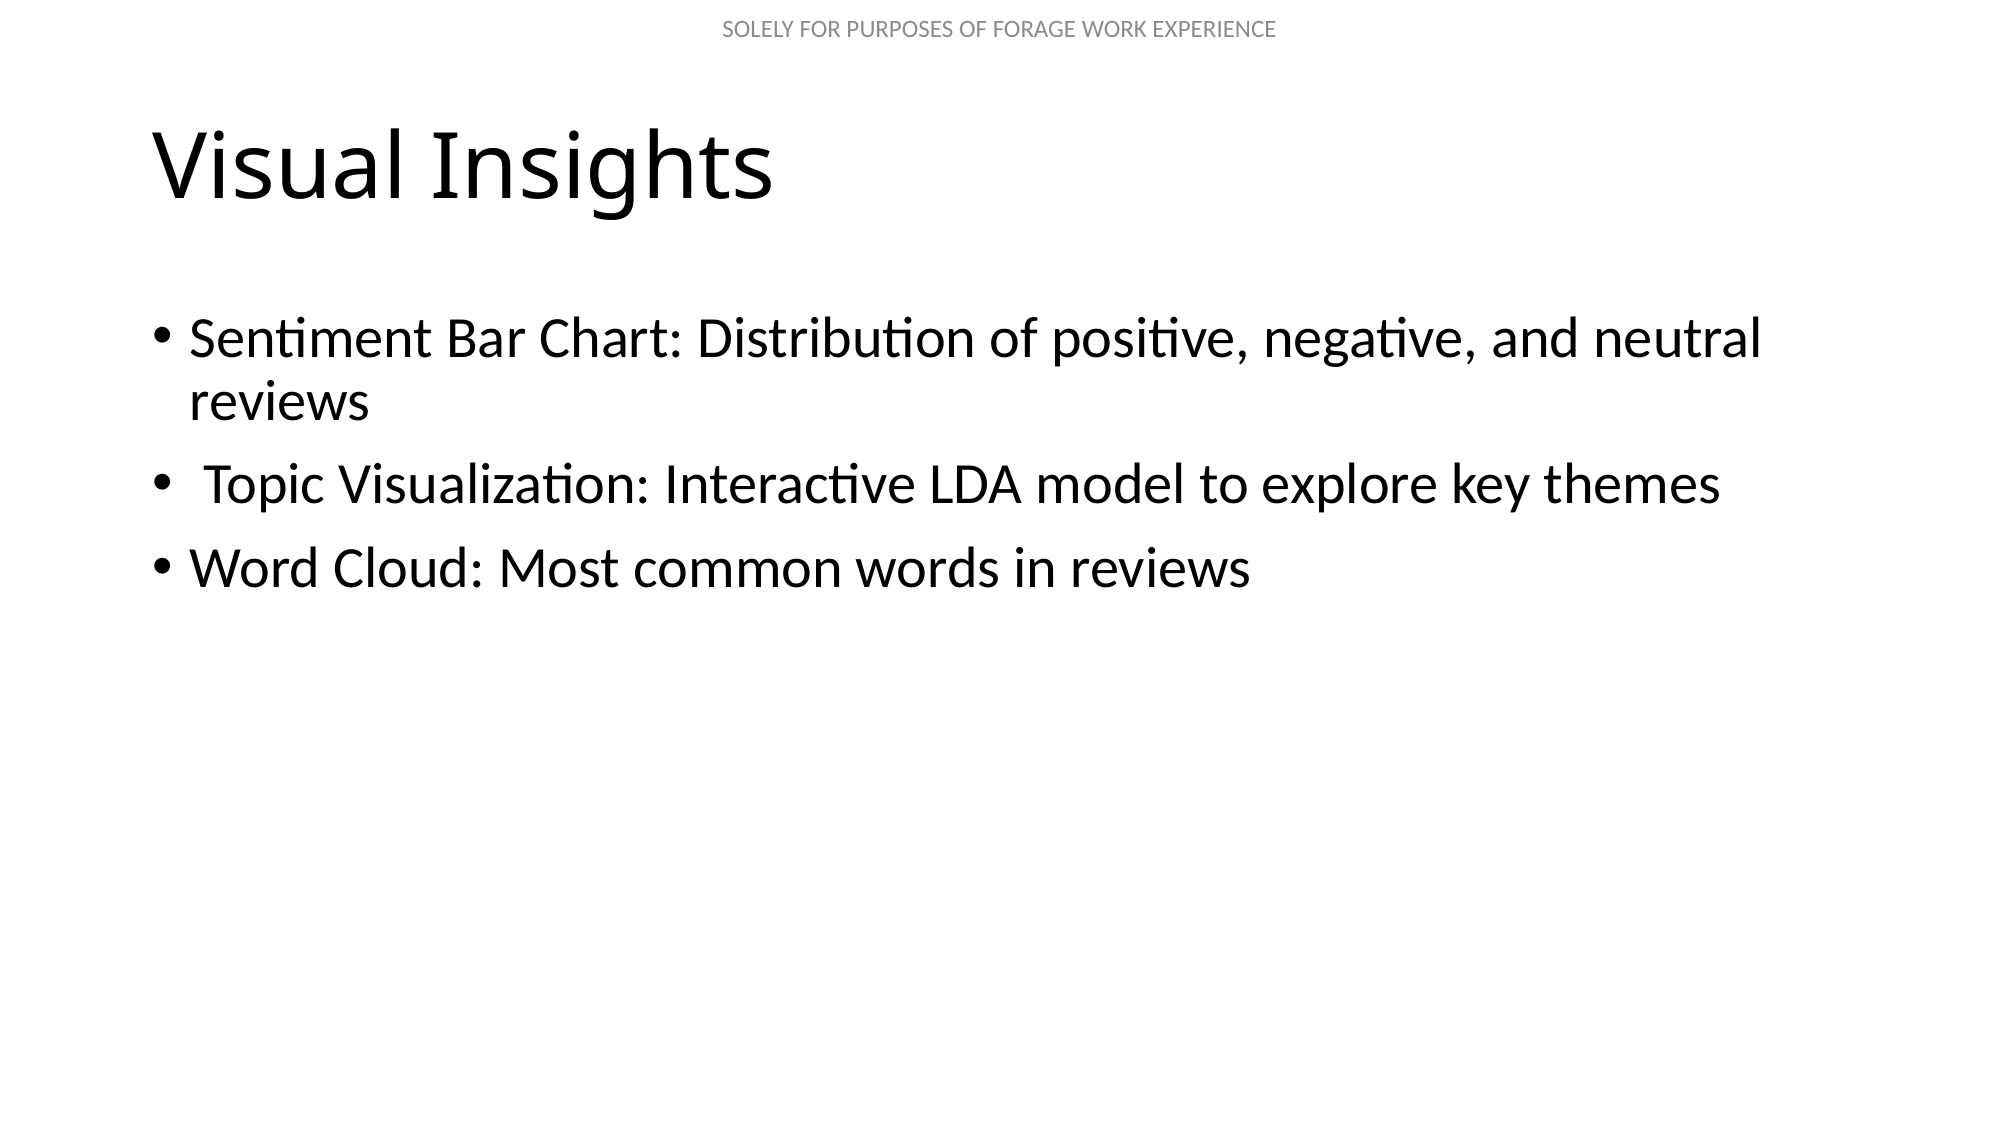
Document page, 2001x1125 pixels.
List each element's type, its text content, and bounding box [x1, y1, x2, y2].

list Sentiment Bar Chart: Distribution of positive, negative, and neutral reviews Topic Visualization: Interactive LDA model to explore key themes Word Cloud: Most common words in reviews [137, 299, 1863, 1014]
title Visual Insights [137, 59, 1863, 278]
